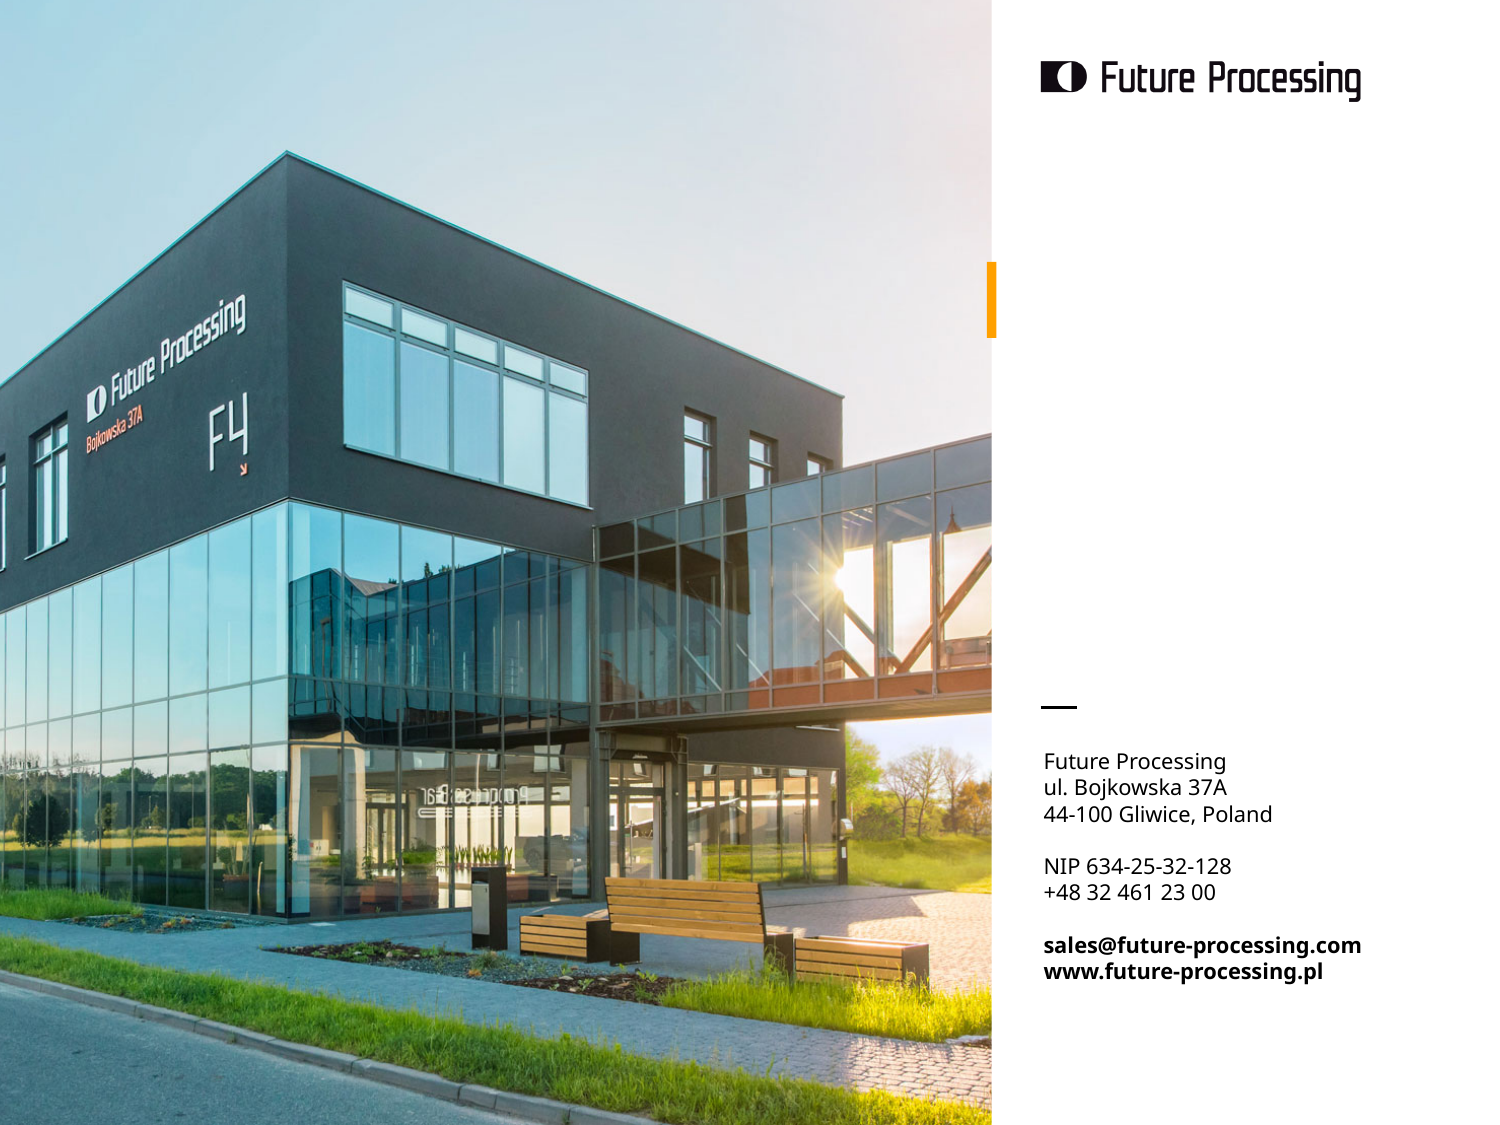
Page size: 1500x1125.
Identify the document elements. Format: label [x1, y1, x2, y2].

picture [0, 0, 992, 1125]
picture [1010, 30, 1391, 123]
